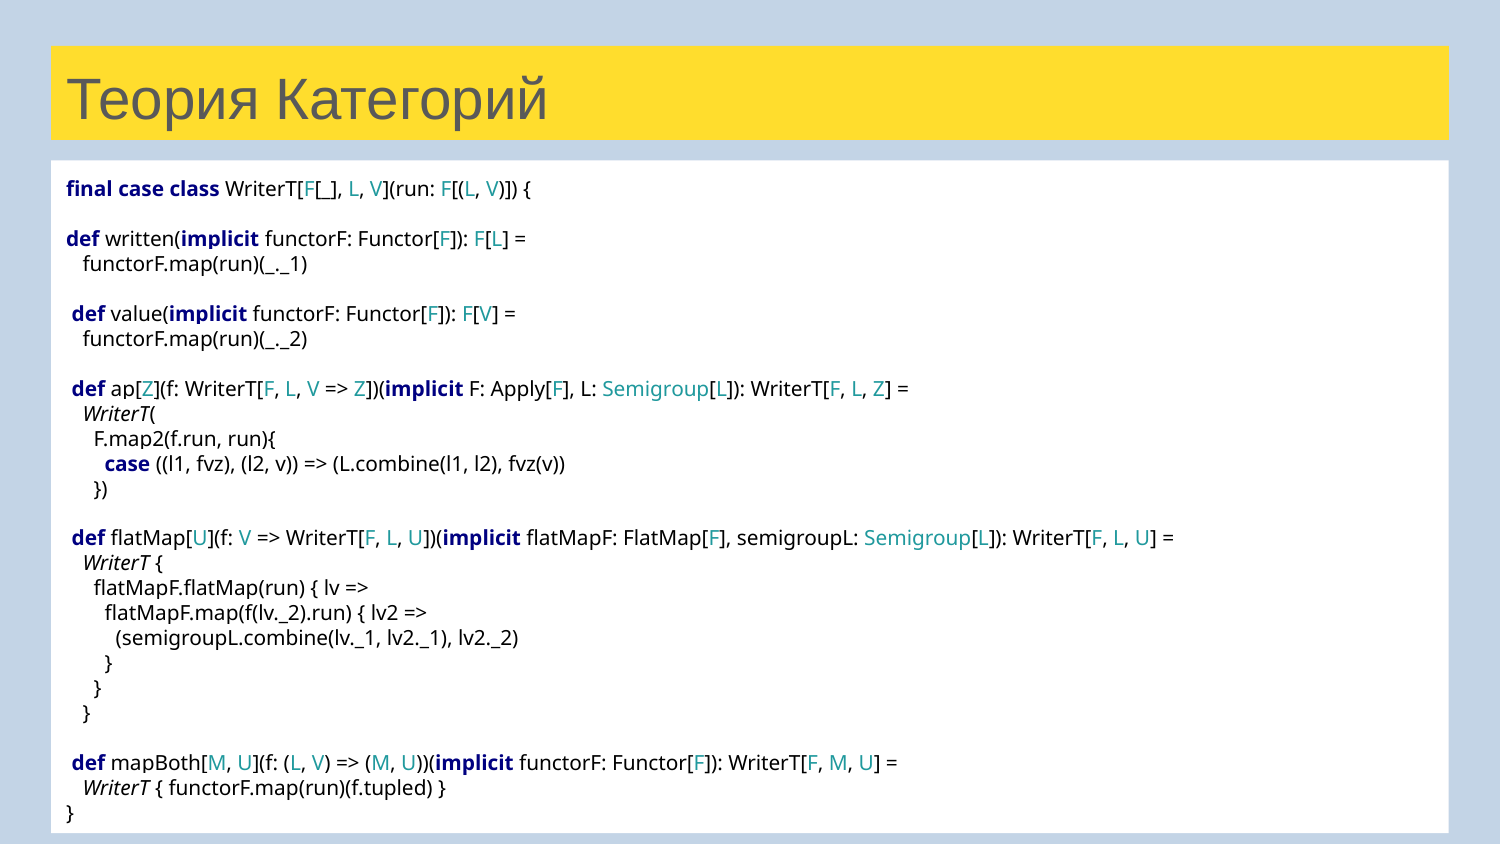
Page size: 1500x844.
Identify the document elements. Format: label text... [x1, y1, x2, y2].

text_box final case class WriterT[F[_], L, V](run: F[(L, V)]) { def written(implicit functorF: Functor[F]): F[L] = functorF.map(run)(_._1) def value(implicit functorF: Functor[F]): F[V] = functorF.map(run)(_._2) def ap[Z](f: WriterT[F, L, V => Z])(implicit F: Apply[F], L: Semigroup[L]): WriterT[F, L, Z] = WriterT( F.map2(f.run, run){ case ((l1, fvz), (l2, v)) => (L.combine(l1, l2), fvz(v)) }) def flatMap[U](f: V => WriterT[F, L, U])(implicit flatMapF: FlatMap[F], semigroupL: Semigroup[L]): WriterT[F, L, U] = WriterT { flatMapF.flatMap(run) { lv => flatMapF.map(f(lv._2).run) { lv2 => (semigroupL.combine(lv._1, lv2._1), lv2._2) } } } def mapBoth[M, U](f: (L, V) => (M, U))(implicit functorF: Functor[F]): WriterT[F, M, U] = WriterT { functorF.map(run)(f.tupled) } } [51, 160, 1449, 834]
title Теория Категорий [51, 45, 1449, 140]
